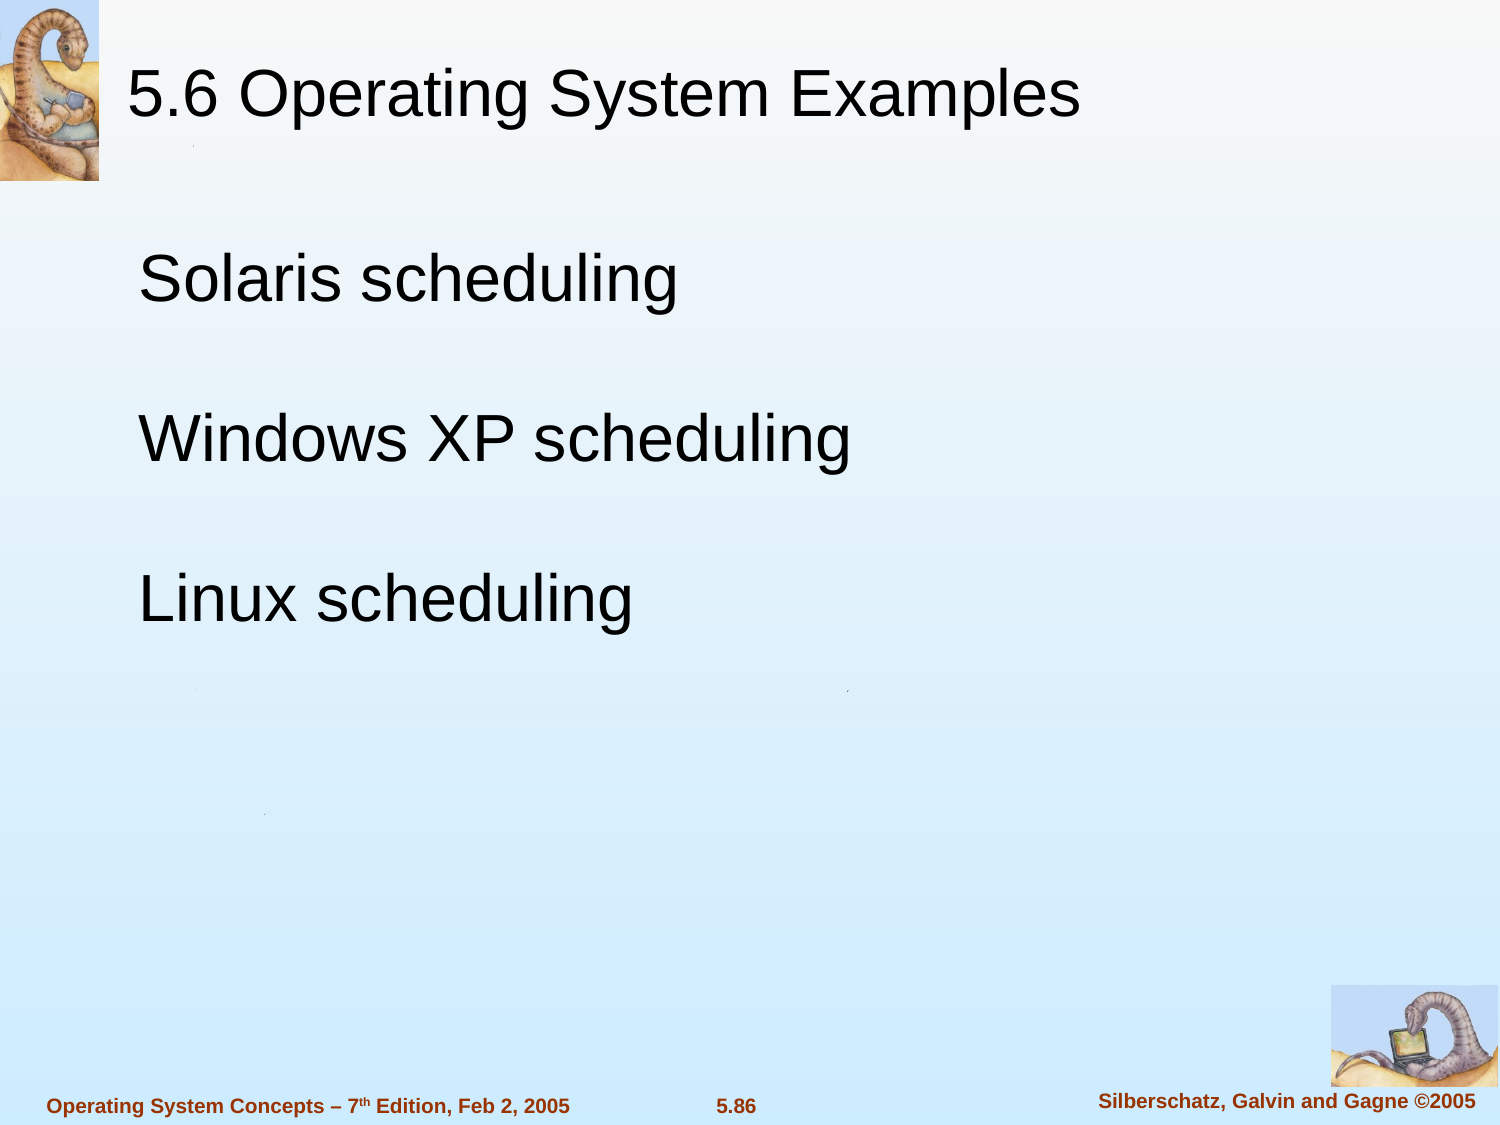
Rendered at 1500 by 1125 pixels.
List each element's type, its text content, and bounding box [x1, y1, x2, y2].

title 5.6 Operating System Examples [112, 37, 1438, 138]
picture [0, 0, 99, 181]
list Solaris scheduling Windows XP scheduling Linux scheduling [123, 182, 1340, 982]
picture [1331, 985, 1498, 1087]
